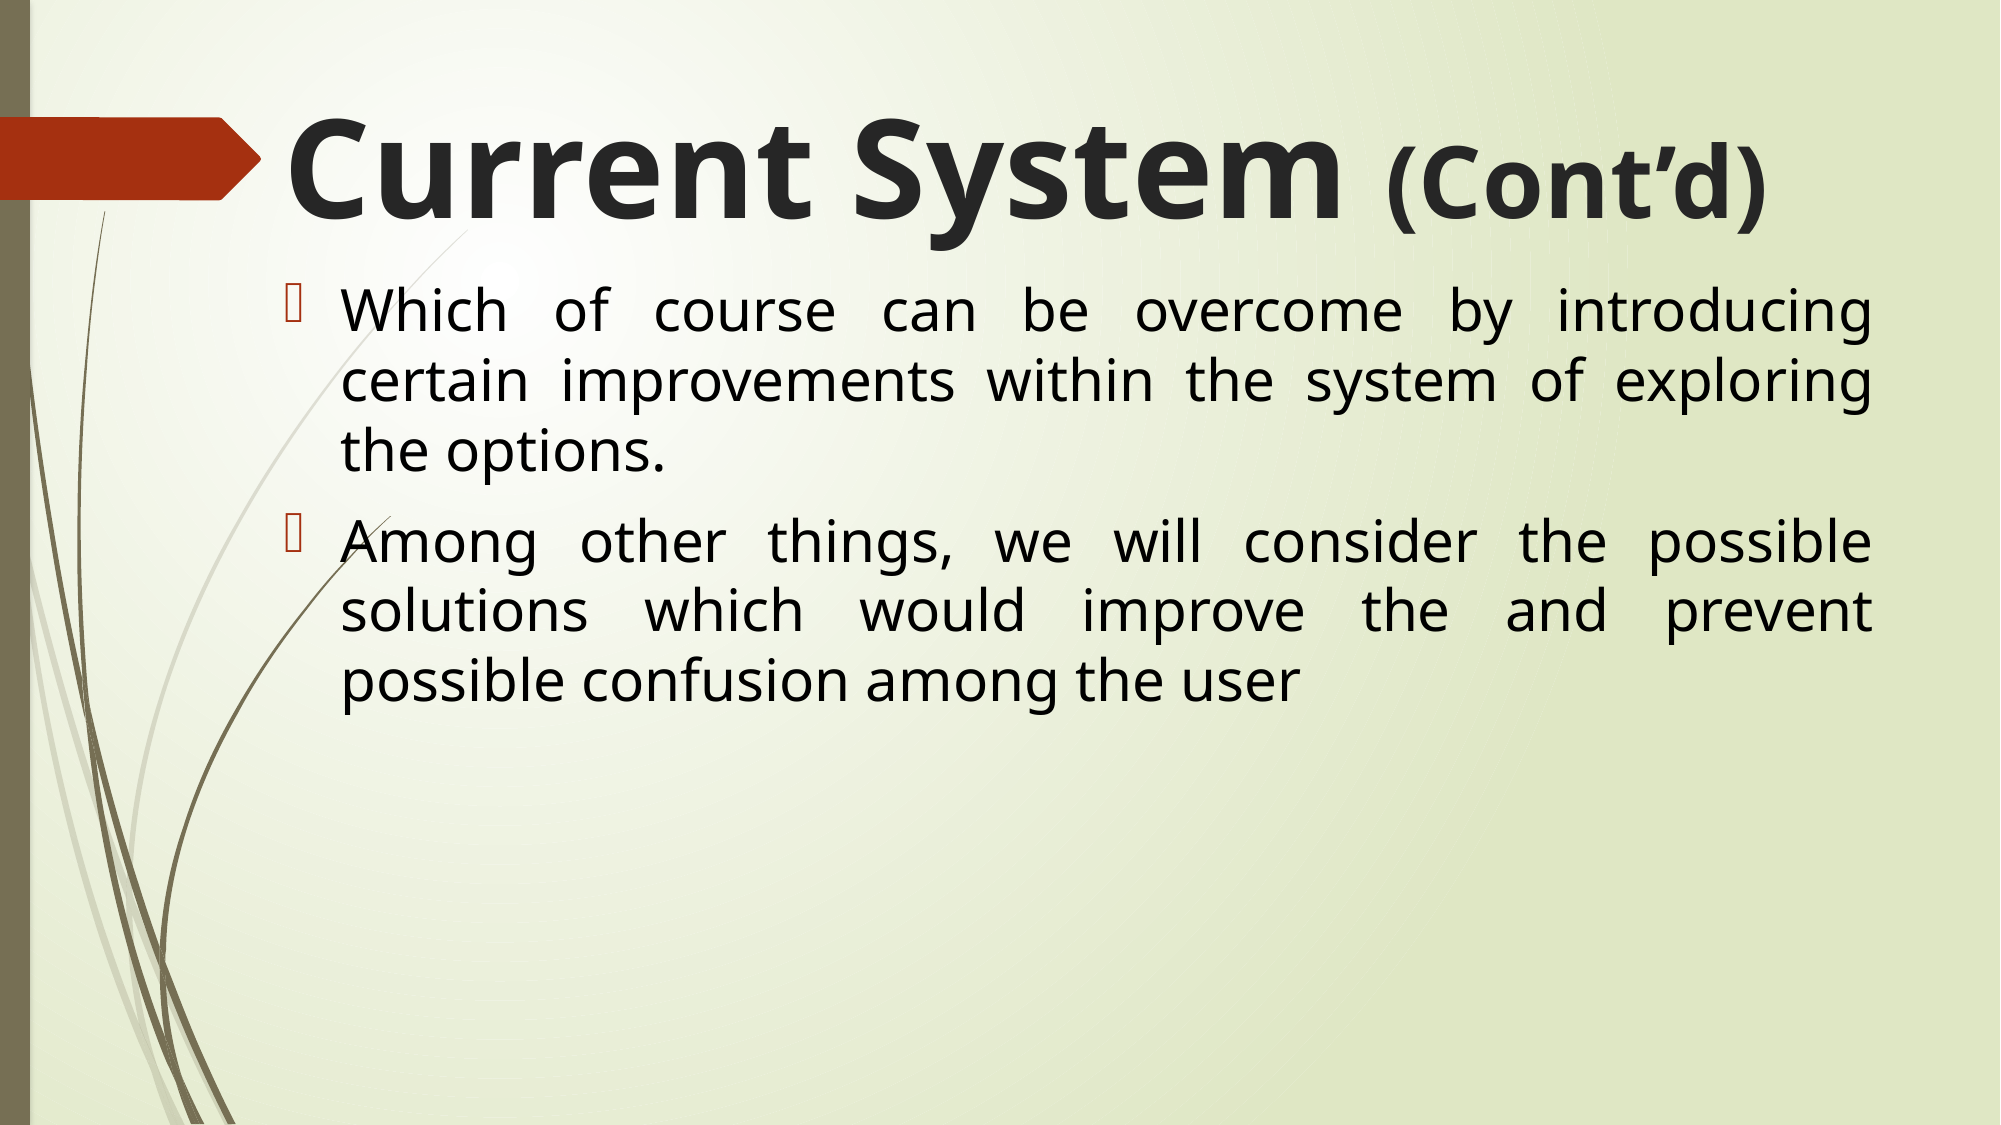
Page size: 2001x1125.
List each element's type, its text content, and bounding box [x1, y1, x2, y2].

list Which of course can be overcome by introducing certain improvements within the system of exploring the options. Among other things, we will consider the possible solutions which would improve the and prevent possible confusion among the user [269, 265, 1889, 886]
title Current System (Cont’d) [269, 73, 1863, 266]
